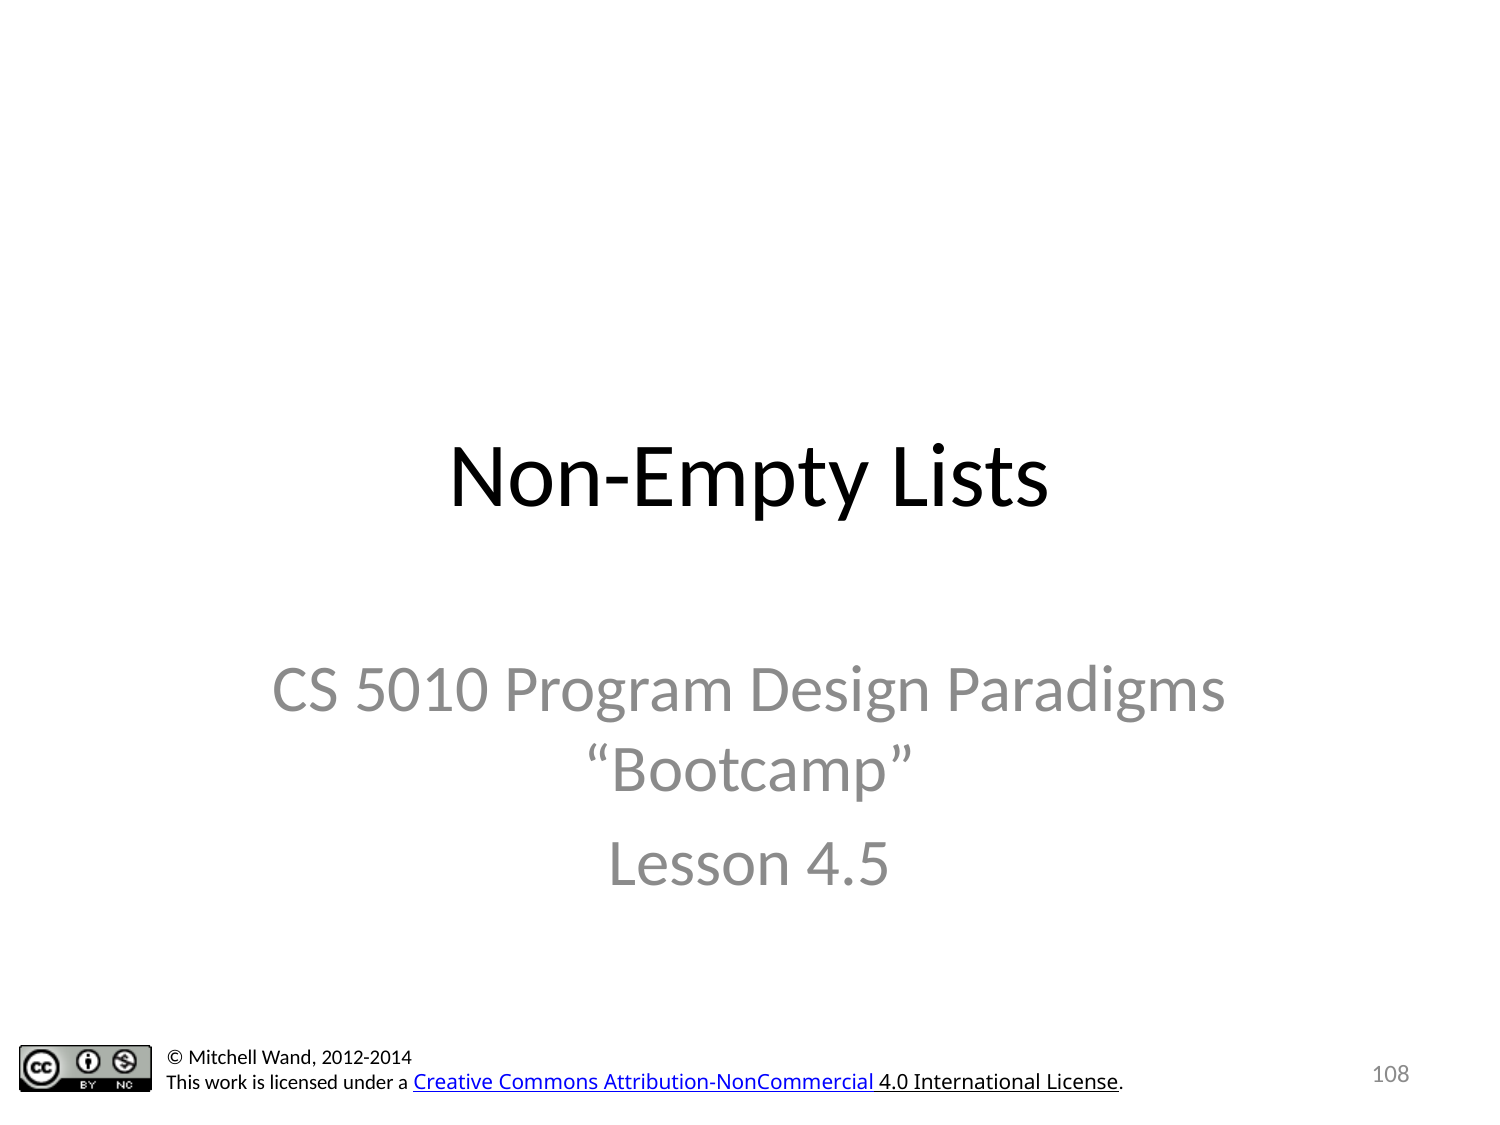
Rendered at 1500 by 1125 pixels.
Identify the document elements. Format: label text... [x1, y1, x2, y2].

title Non-Empty Lists [112, 349, 1388, 591]
subtitle CS 5010 Program Design Paradigms “Bootcamp” Lesson 4.5 [225, 637, 1275, 925]
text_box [19, 1035, 1481, 1102]
